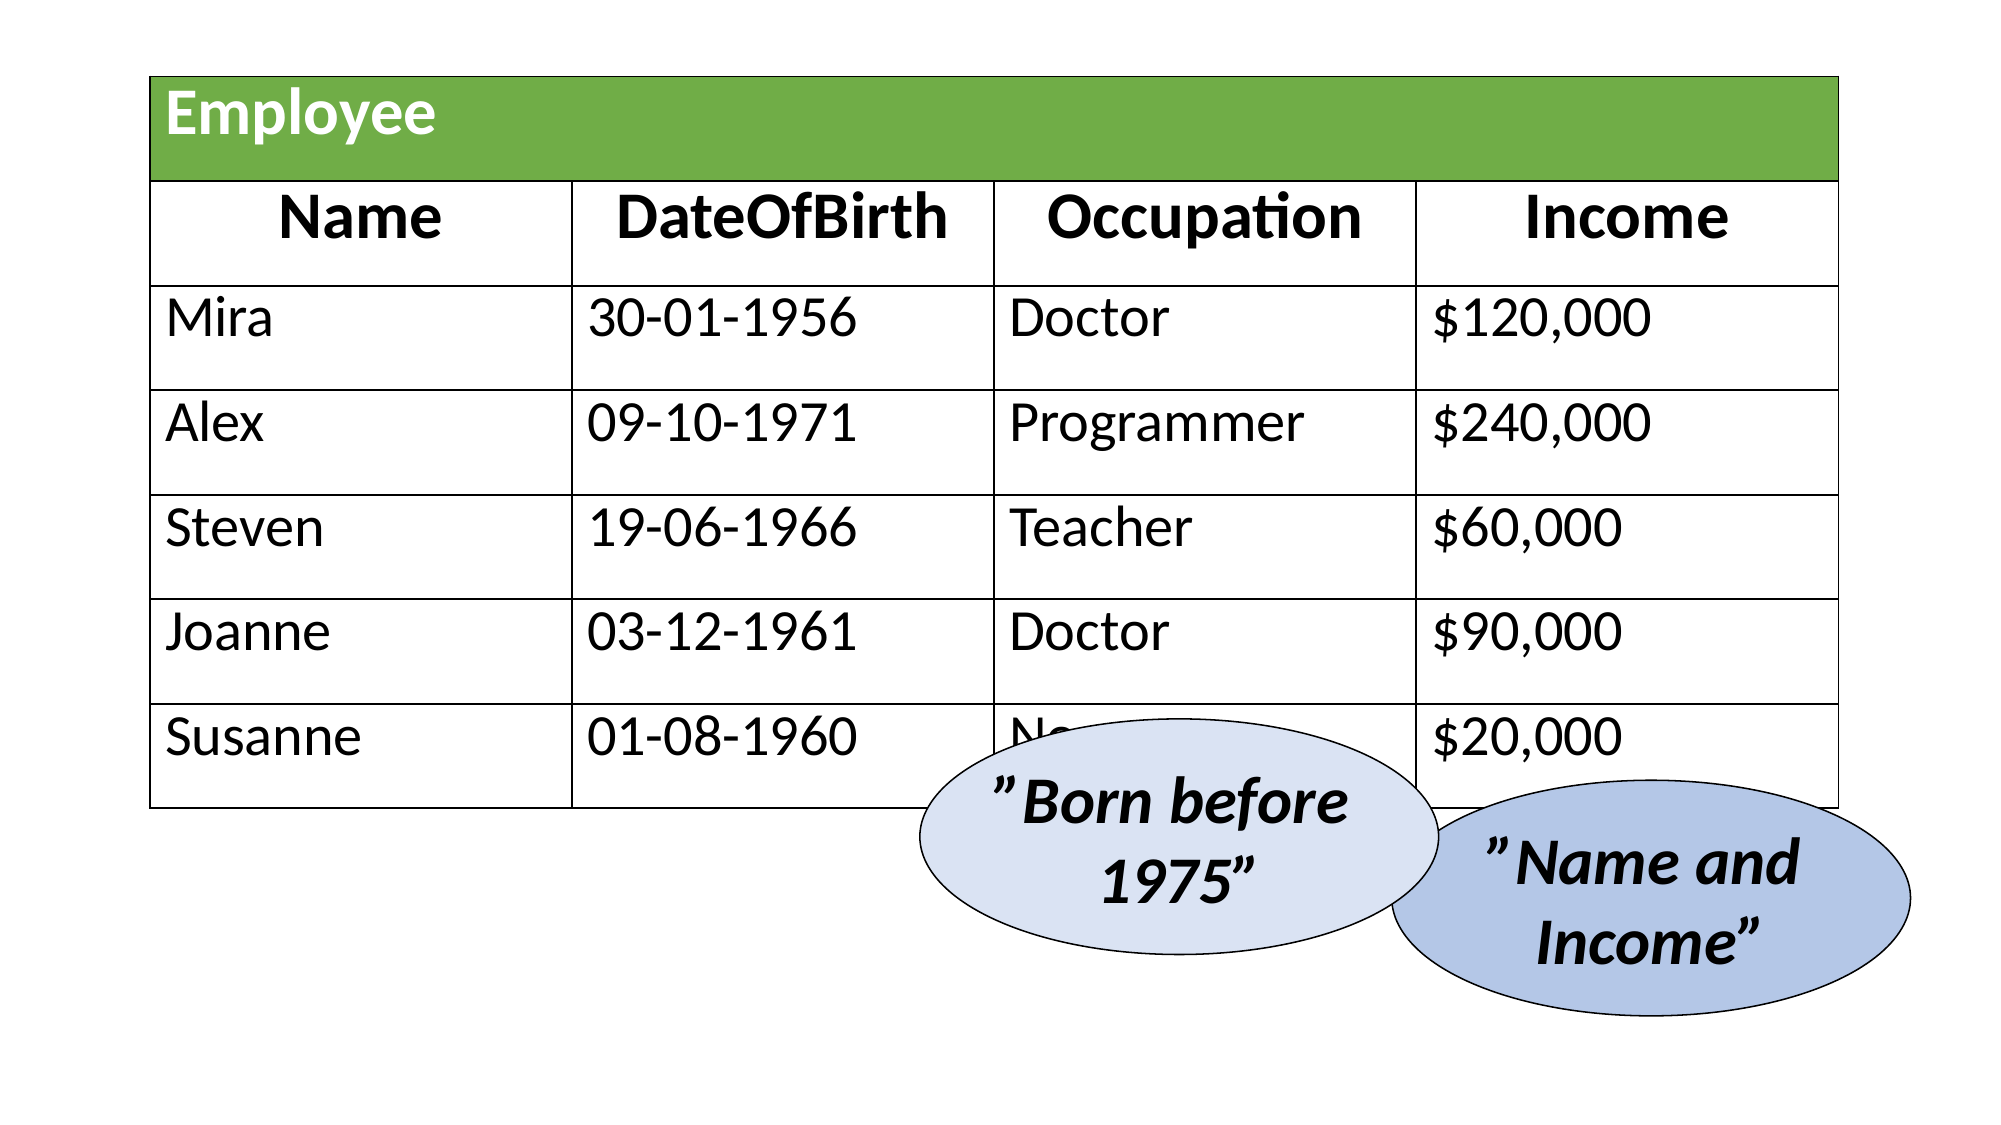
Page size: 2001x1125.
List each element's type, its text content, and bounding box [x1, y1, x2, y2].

table_cell Mira [151, 287, 571, 389]
table_cell 30-01-1956 [573, 287, 993, 389]
table_cell Programmer [995, 391, 1415, 494]
table_cell $240,000 [1417, 391, 1838, 494]
table_cell $60,000 [1417, 496, 1838, 598]
table_cell Susanne [151, 705, 571, 807]
table_cell 03-12-1961 [573, 600, 993, 703]
table_cell Income [1417, 182, 1838, 285]
table_cell 09-10-1971 [573, 391, 993, 494]
text_box ”Born before 1975” [919, 718, 1439, 955]
table_cell Occupation [995, 182, 1415, 285]
table_cell Steven [151, 496, 571, 598]
table_cell $20,000 [1417, 705, 1838, 807]
table_cell Teacher [995, 496, 1415, 598]
table_cell Doctor [995, 600, 1415, 703]
table_cell DateOfBirth [573, 182, 993, 285]
table_cell 19-06-1966 [573, 496, 993, 598]
table_cell Alex [151, 391, 571, 494]
table_cell Name [151, 182, 571, 285]
text_box ”Name and Income” [1392, 780, 1911, 1016]
table_cell Doctor [995, 287, 1415, 389]
table_cell None [995, 705, 1415, 786]
table_cell $120,000 [1417, 287, 1838, 389]
table_header Employee [151, 77, 1838, 180]
table_cell 01-08-1960 [573, 705, 993, 807]
table_cell $90,000 [1417, 600, 1838, 703]
table_cell Joanne [151, 600, 571, 703]
